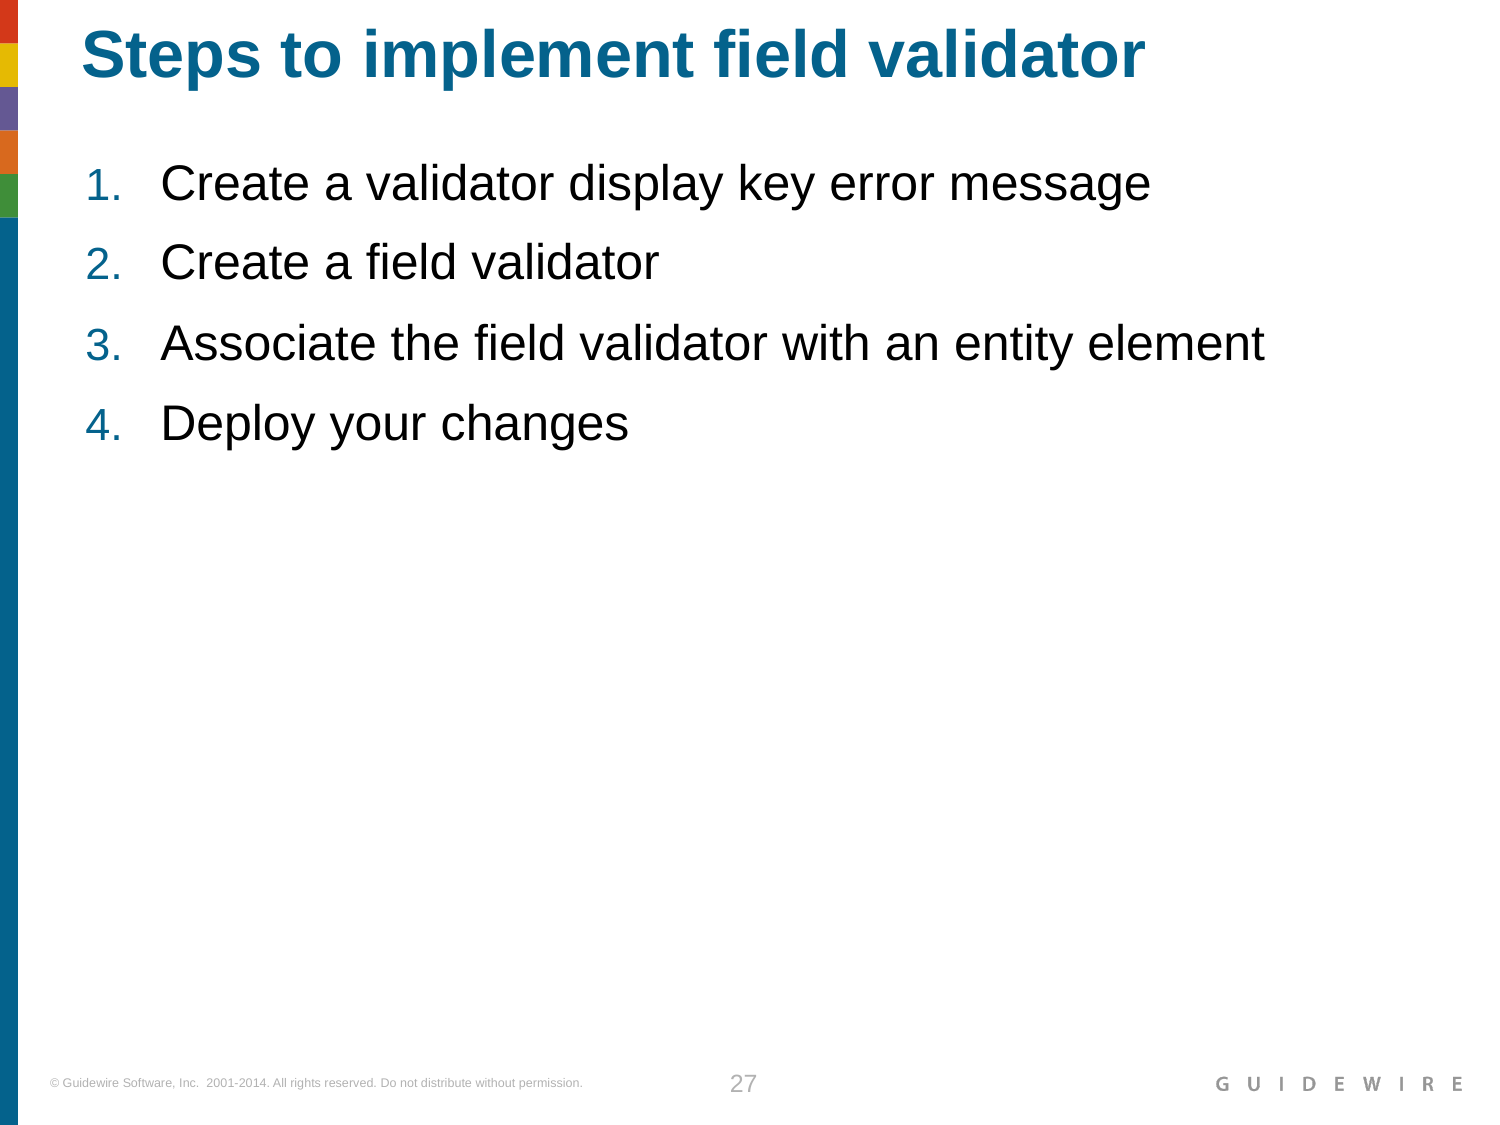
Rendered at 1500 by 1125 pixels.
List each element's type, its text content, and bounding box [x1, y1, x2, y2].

list Create a validator display key error message Create a field validator Associate the field validator with an entity element Deploy your changes [85, 149, 1451, 1050]
picture [1215, 1073, 1480, 1096]
title Steps to implement field validator [81, 19, 1446, 142]
